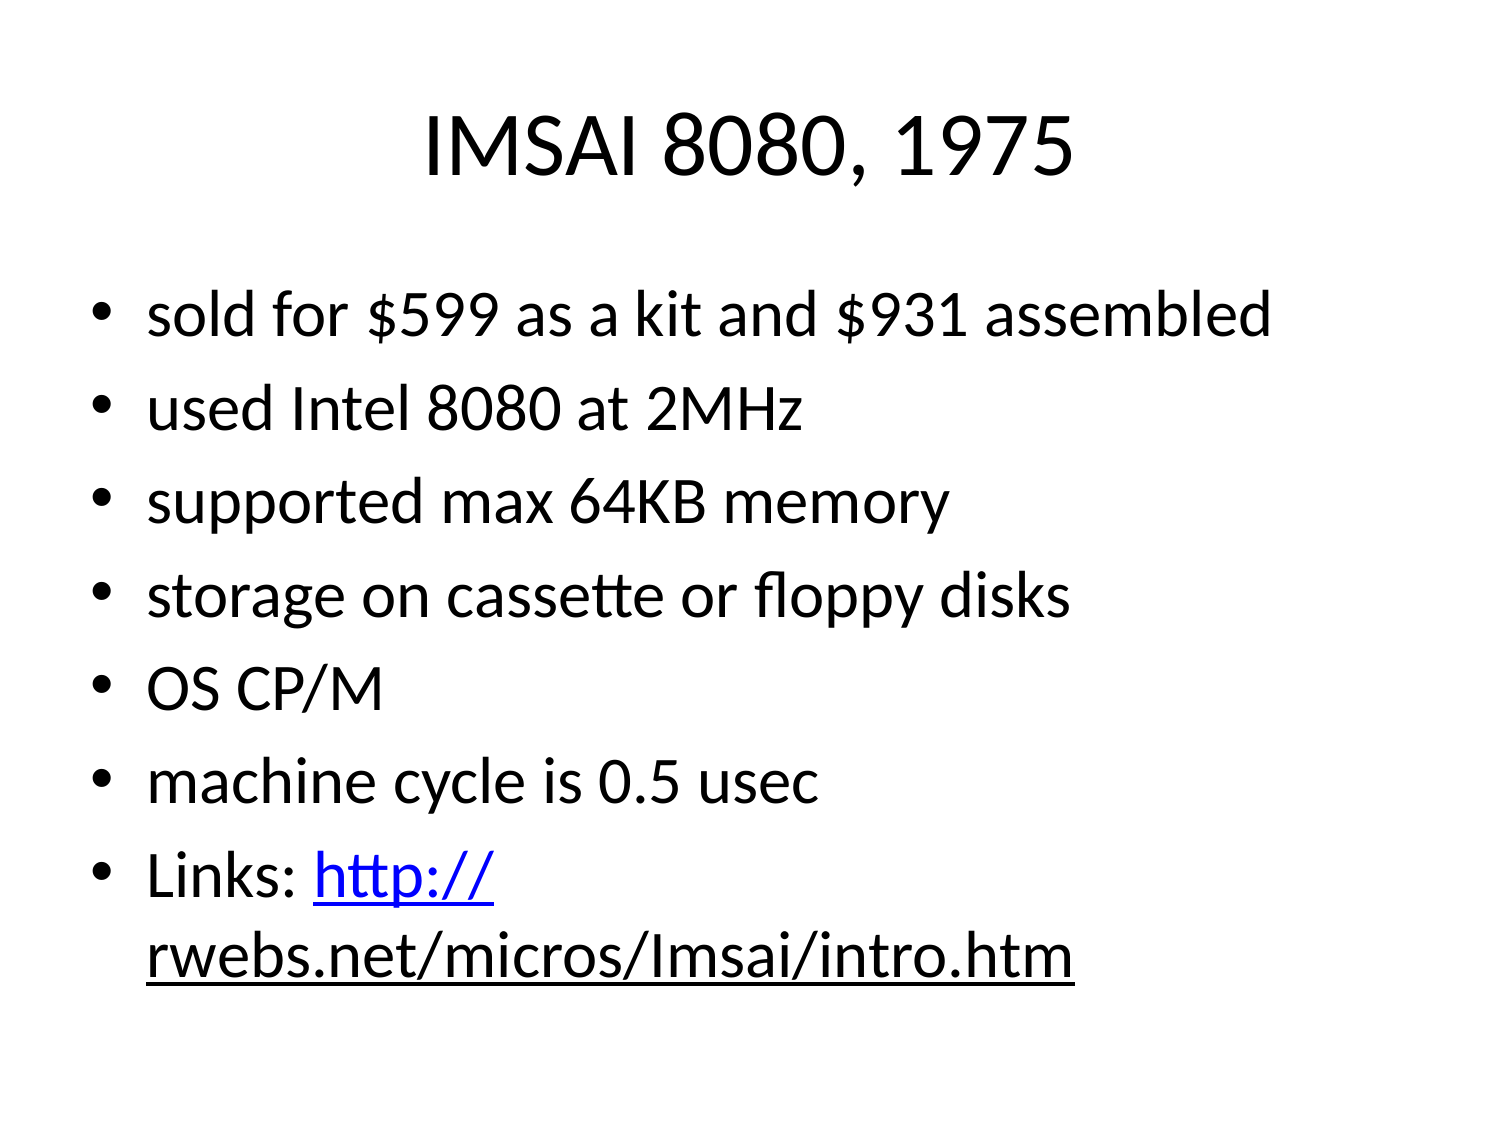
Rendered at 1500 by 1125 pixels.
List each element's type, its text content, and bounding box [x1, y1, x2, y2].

list sold for $599 as a kit and $931 assembled used Intel 8080 at 2MHz supported max 64KB memory storage on cassette or floppy disks OS CP/M machine cycle is 0.5 usec Links: http://rwebs.net/micros/Imsai/intro.htm [75, 262, 1425, 1005]
title IMSAI 8080, 1975 [75, 45, 1425, 233]
